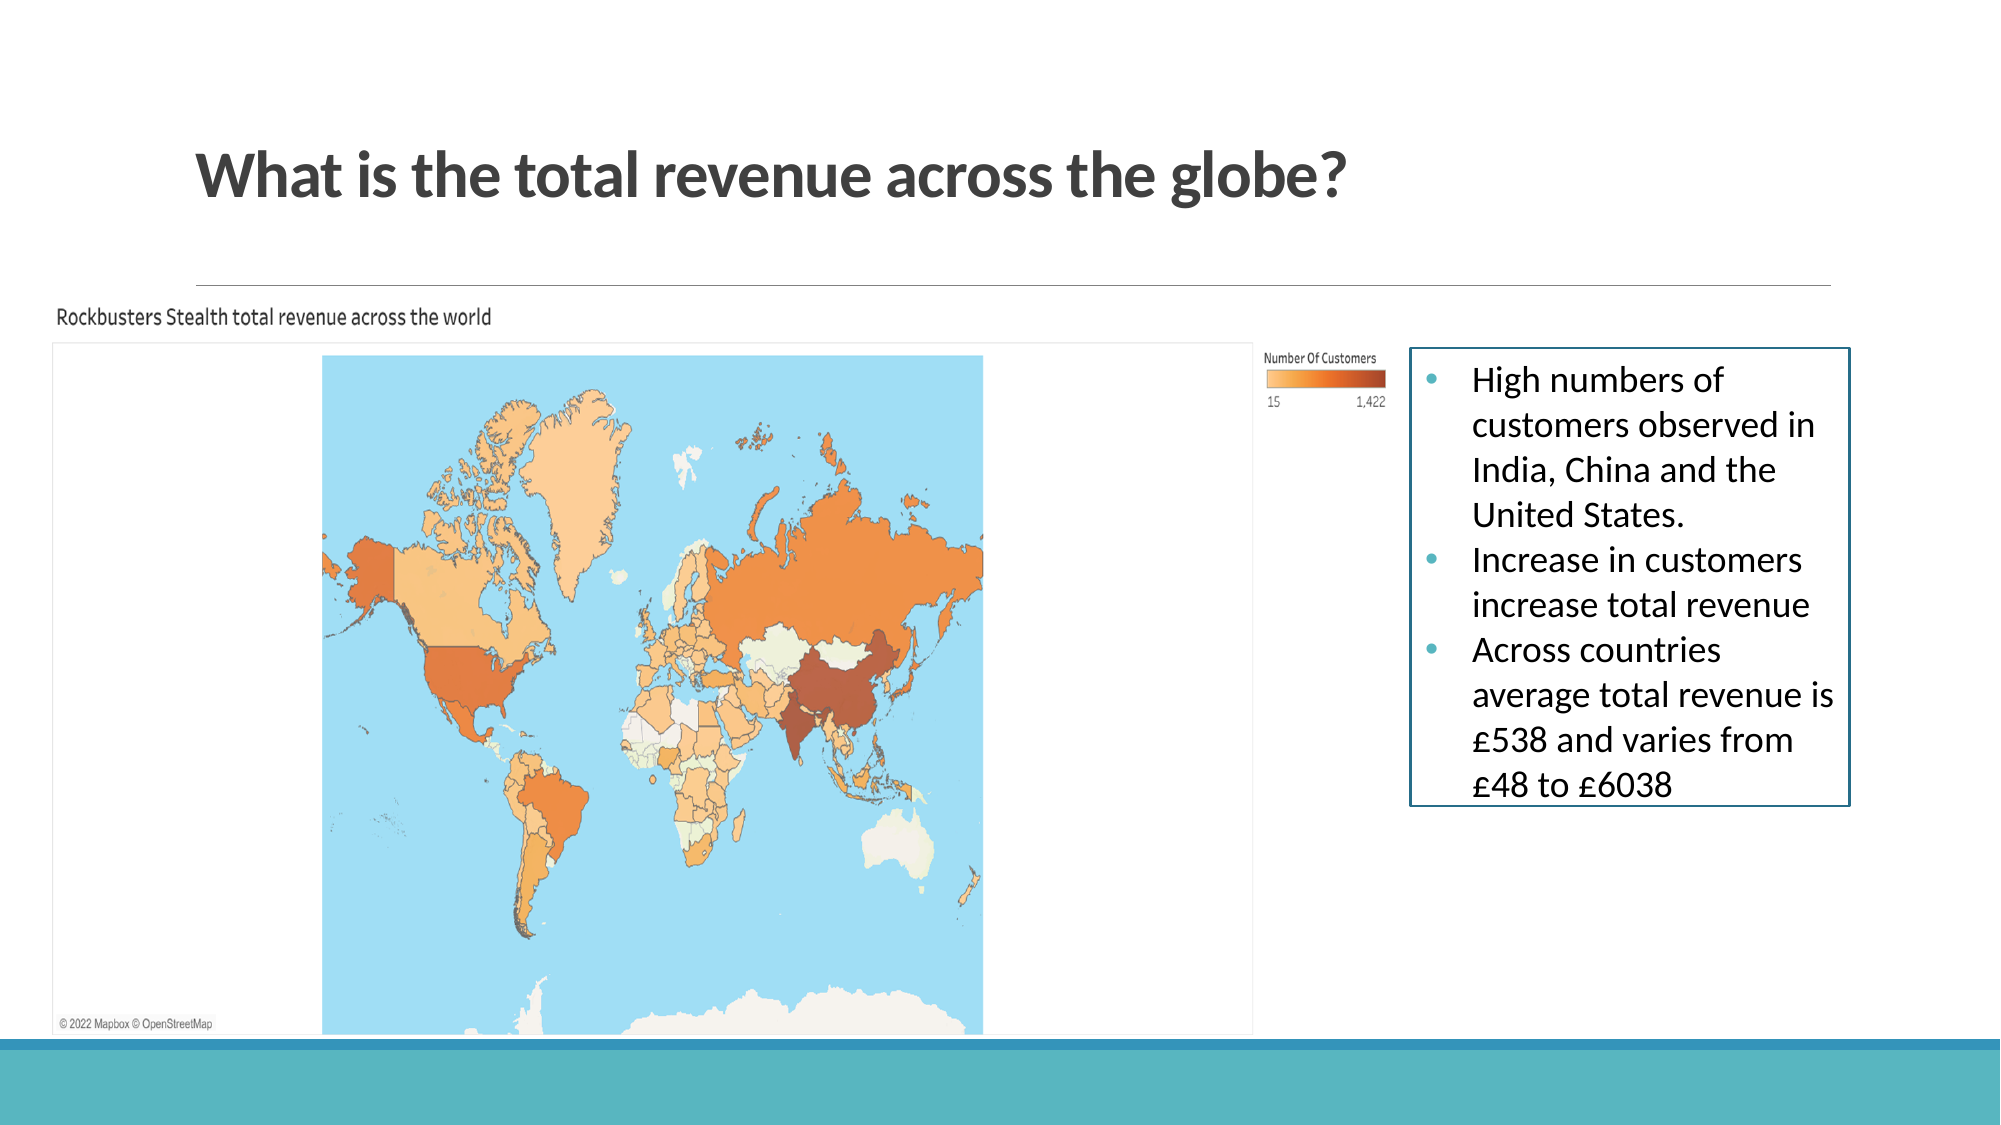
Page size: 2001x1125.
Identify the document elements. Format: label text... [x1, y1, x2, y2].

title What is the total revenue across the globe? [180, 44, 1830, 219]
text_box High numbers of customers observed in India, China and the United States. Increase in customers increase total revenue Across countries average total revenue is £538 and varies from £48 to £6038 [1409, 347, 1851, 807]
picture [51, 291, 1391, 1036]
